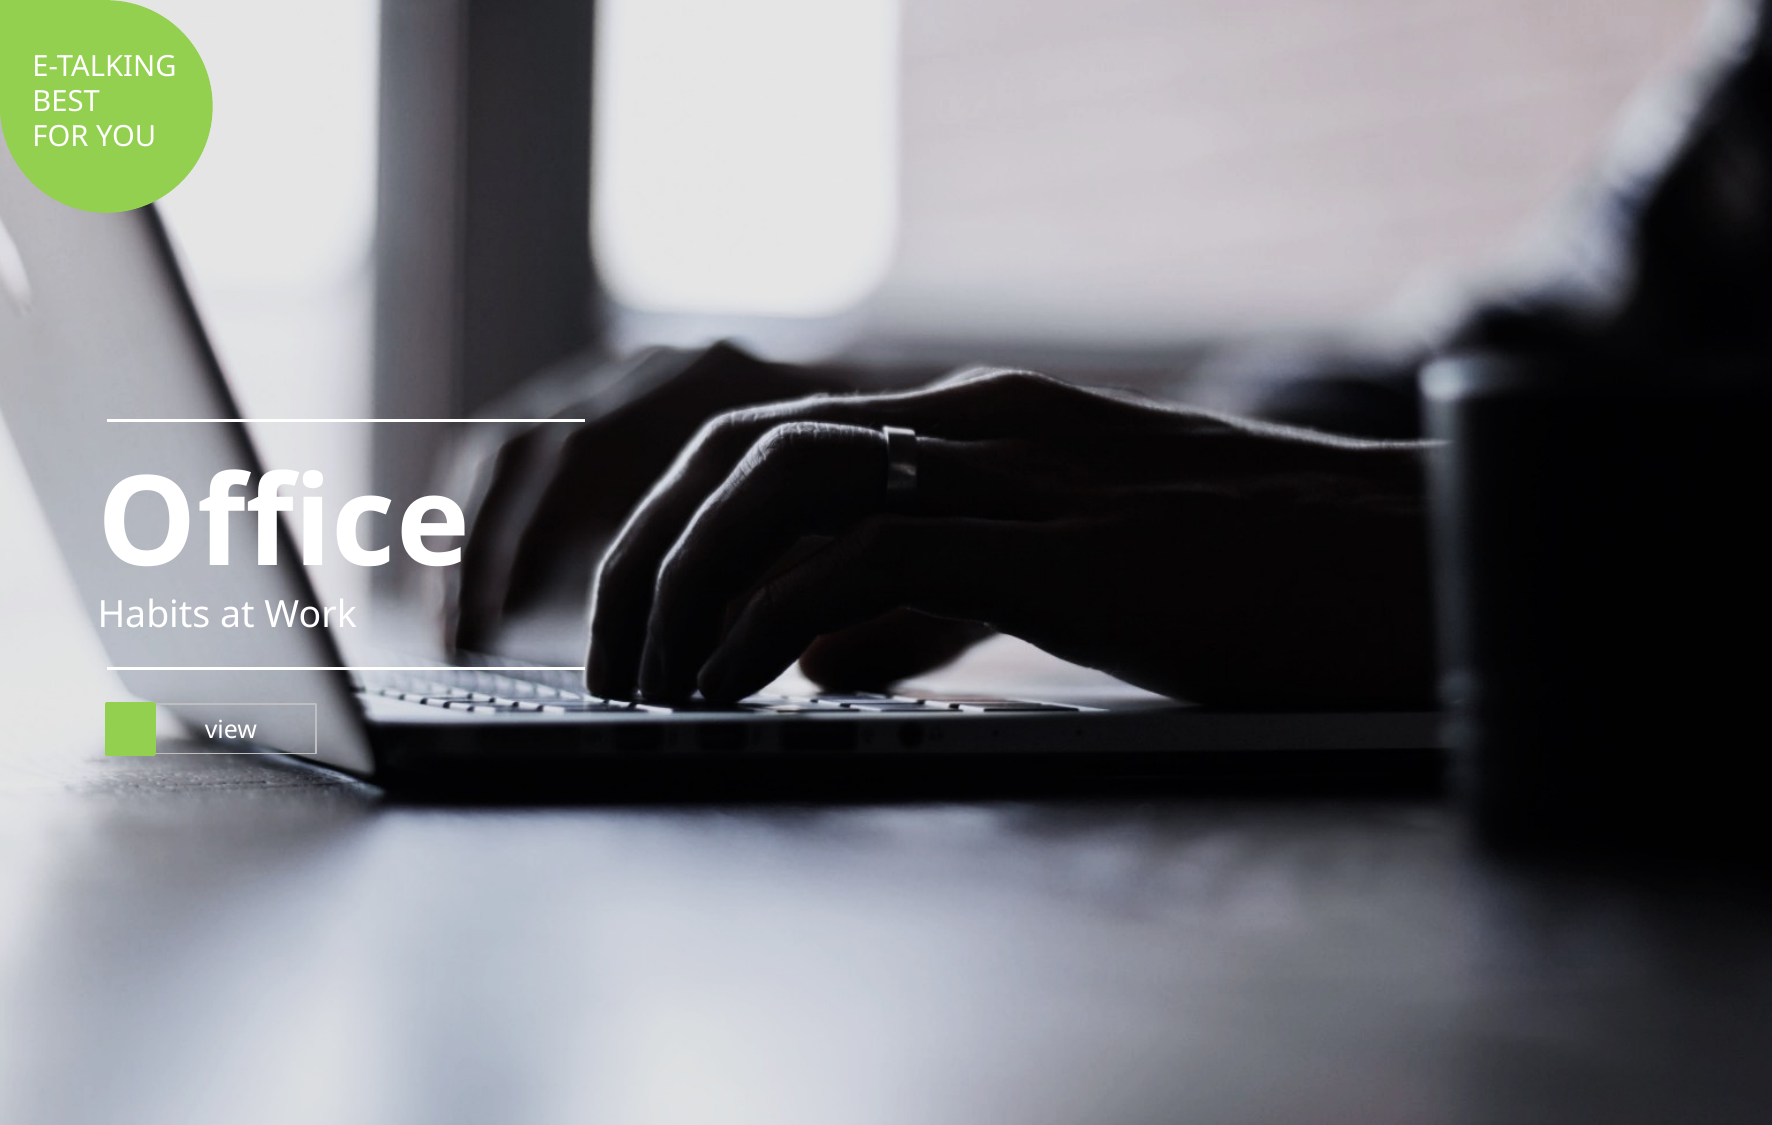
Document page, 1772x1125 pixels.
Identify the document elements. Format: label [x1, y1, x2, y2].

picture [0, 0, 1772, 1125]
text_box [0, 0, 320, 214]
text_box [106, 703, 317, 754]
